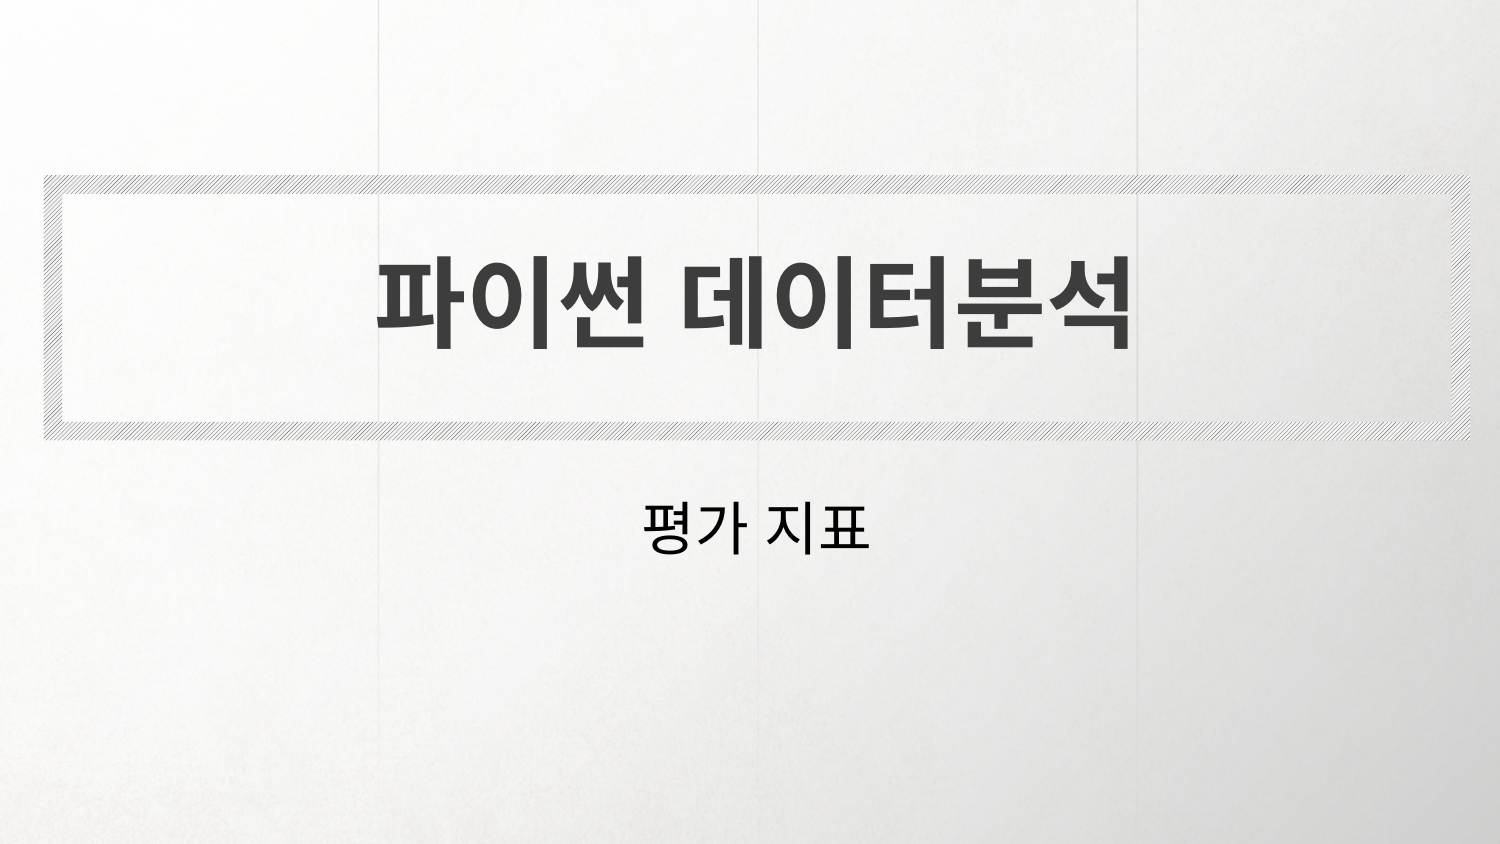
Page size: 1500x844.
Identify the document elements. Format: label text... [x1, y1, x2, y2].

picture [0, 0, 1500, 844]
text_box 평가 지표 [366, 492, 1147, 571]
text_box 파이썬 데이터분석 [253, 253, 1260, 362]
text_box [43, 174, 1471, 441]
